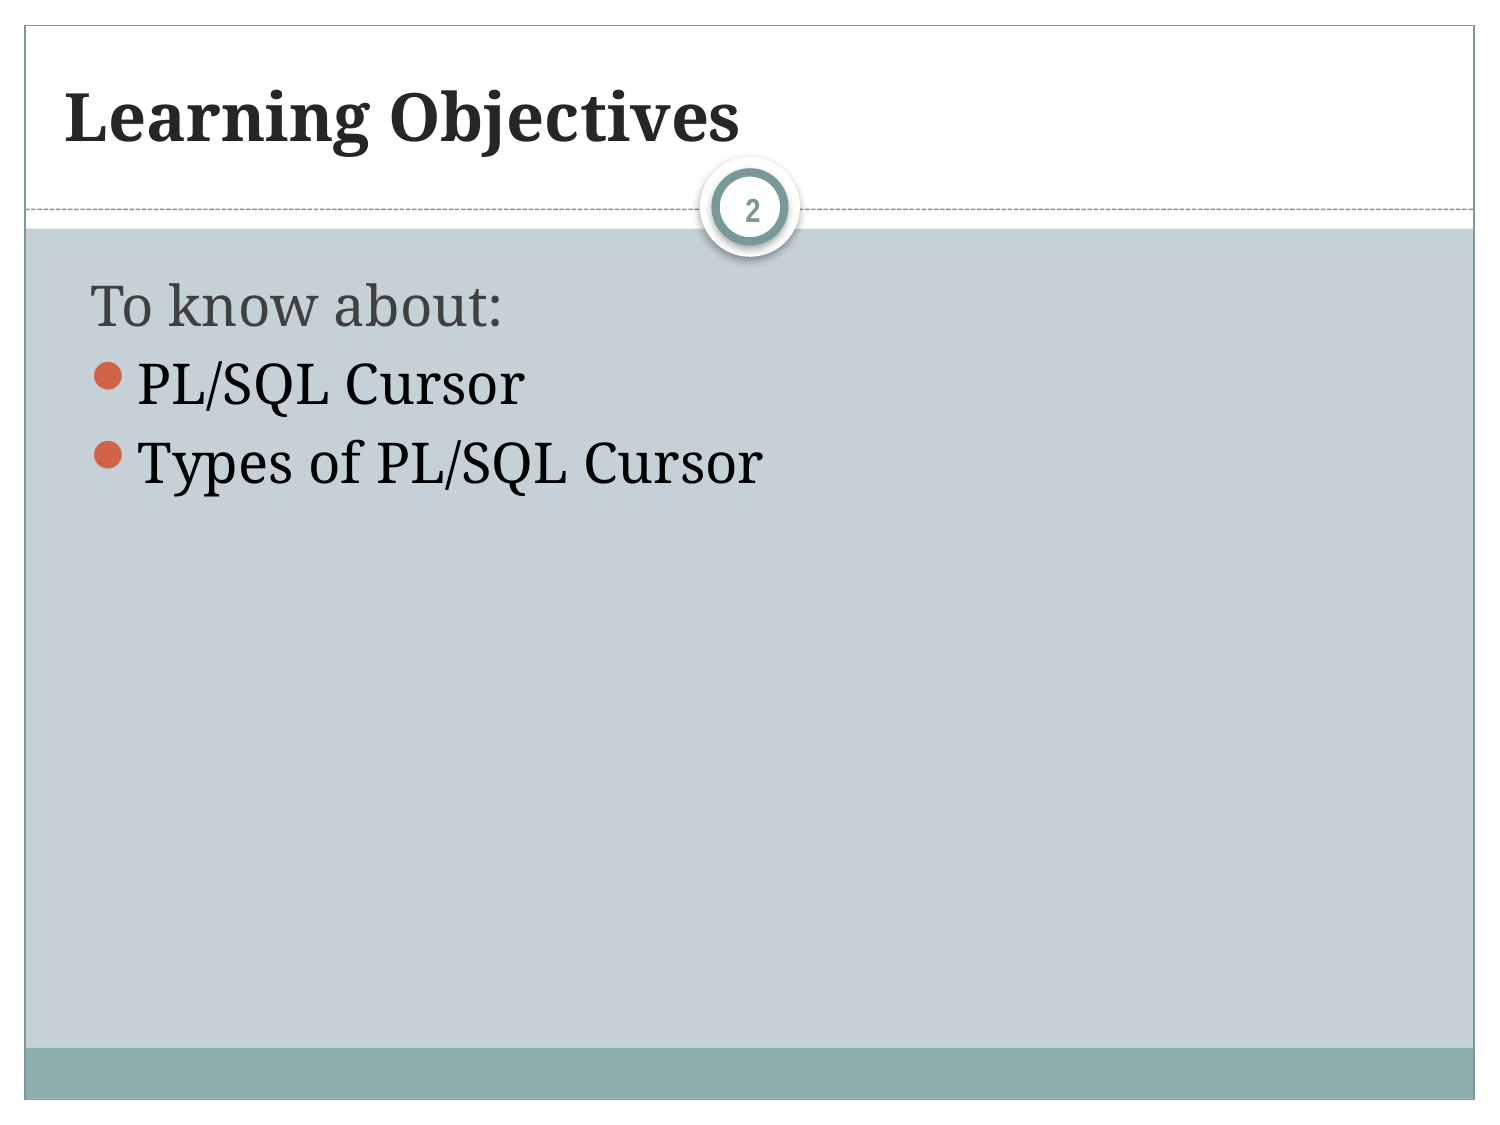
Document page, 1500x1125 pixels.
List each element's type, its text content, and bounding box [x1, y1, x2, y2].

slide_number 2 [715, 168, 791, 241]
title Learning Objectives [49, 37, 1450, 163]
list To know about: PL/SQL Cursor Types of PL/SQL Cursor [74, 262, 1426, 988]
